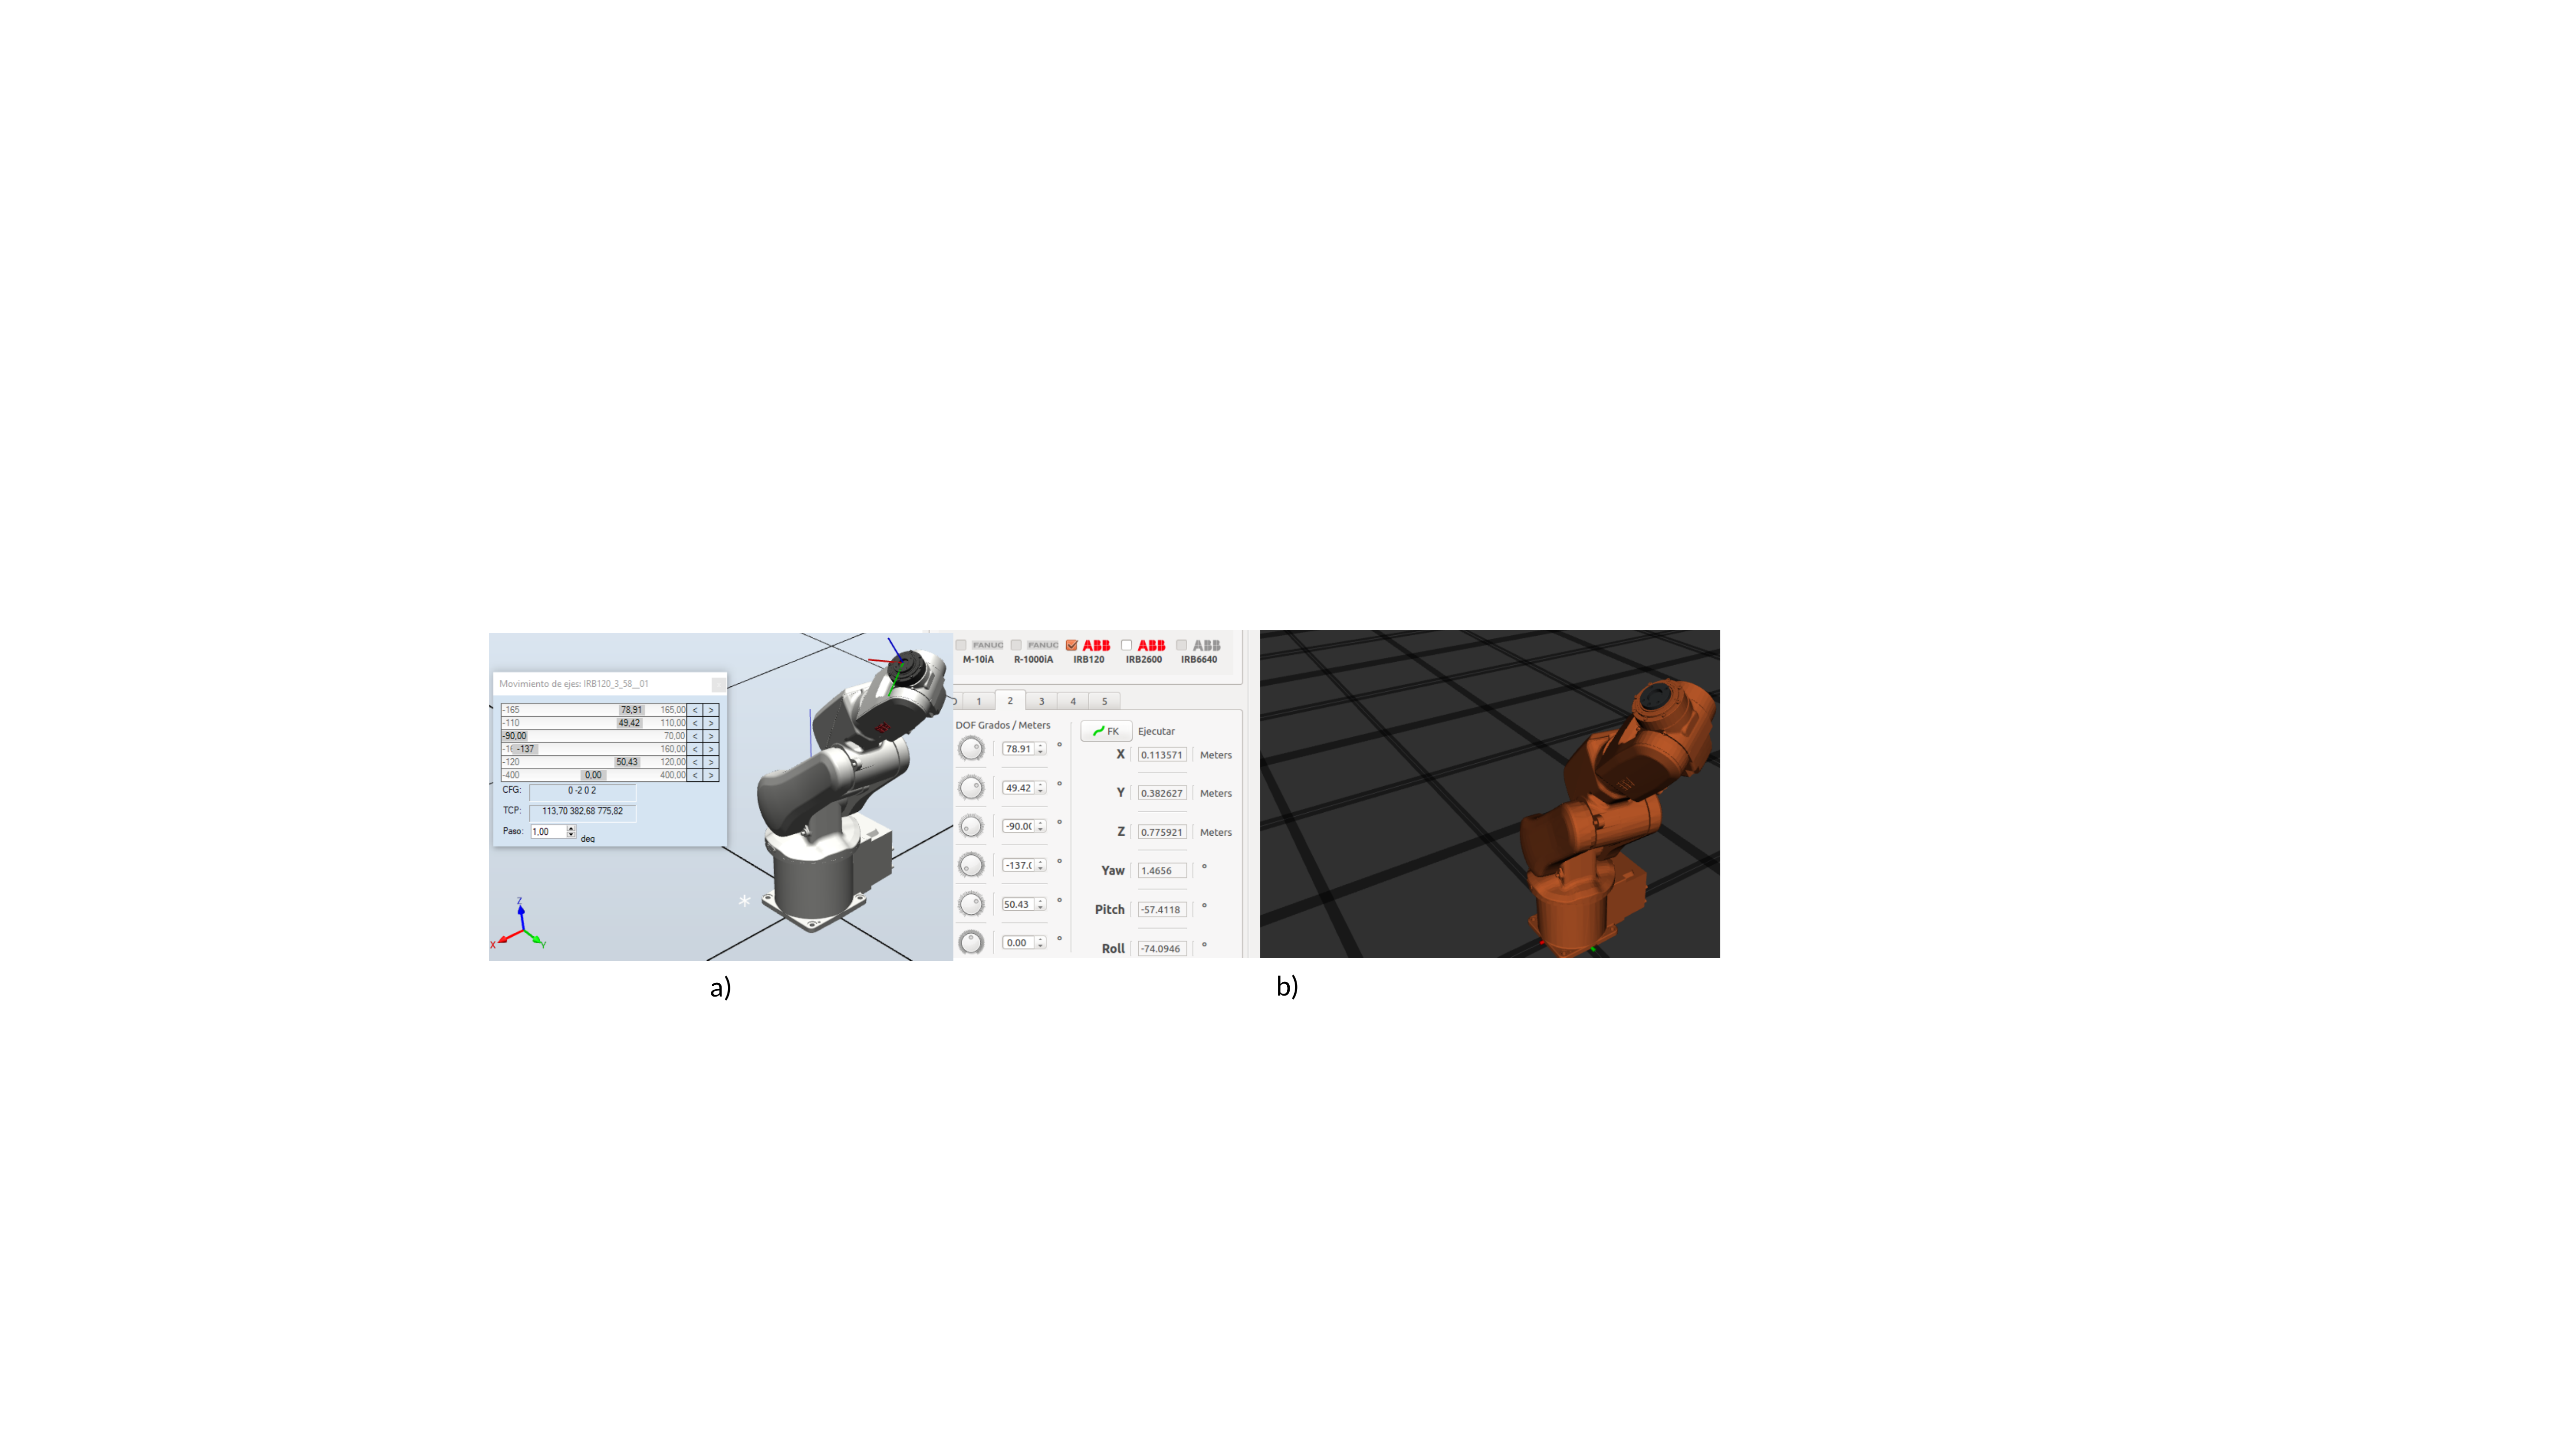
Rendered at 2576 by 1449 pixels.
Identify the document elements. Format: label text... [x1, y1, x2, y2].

text_box b) [1195, 963, 1381, 1005]
picture [489, 630, 1721, 961]
text_box a) [628, 964, 814, 1006]
